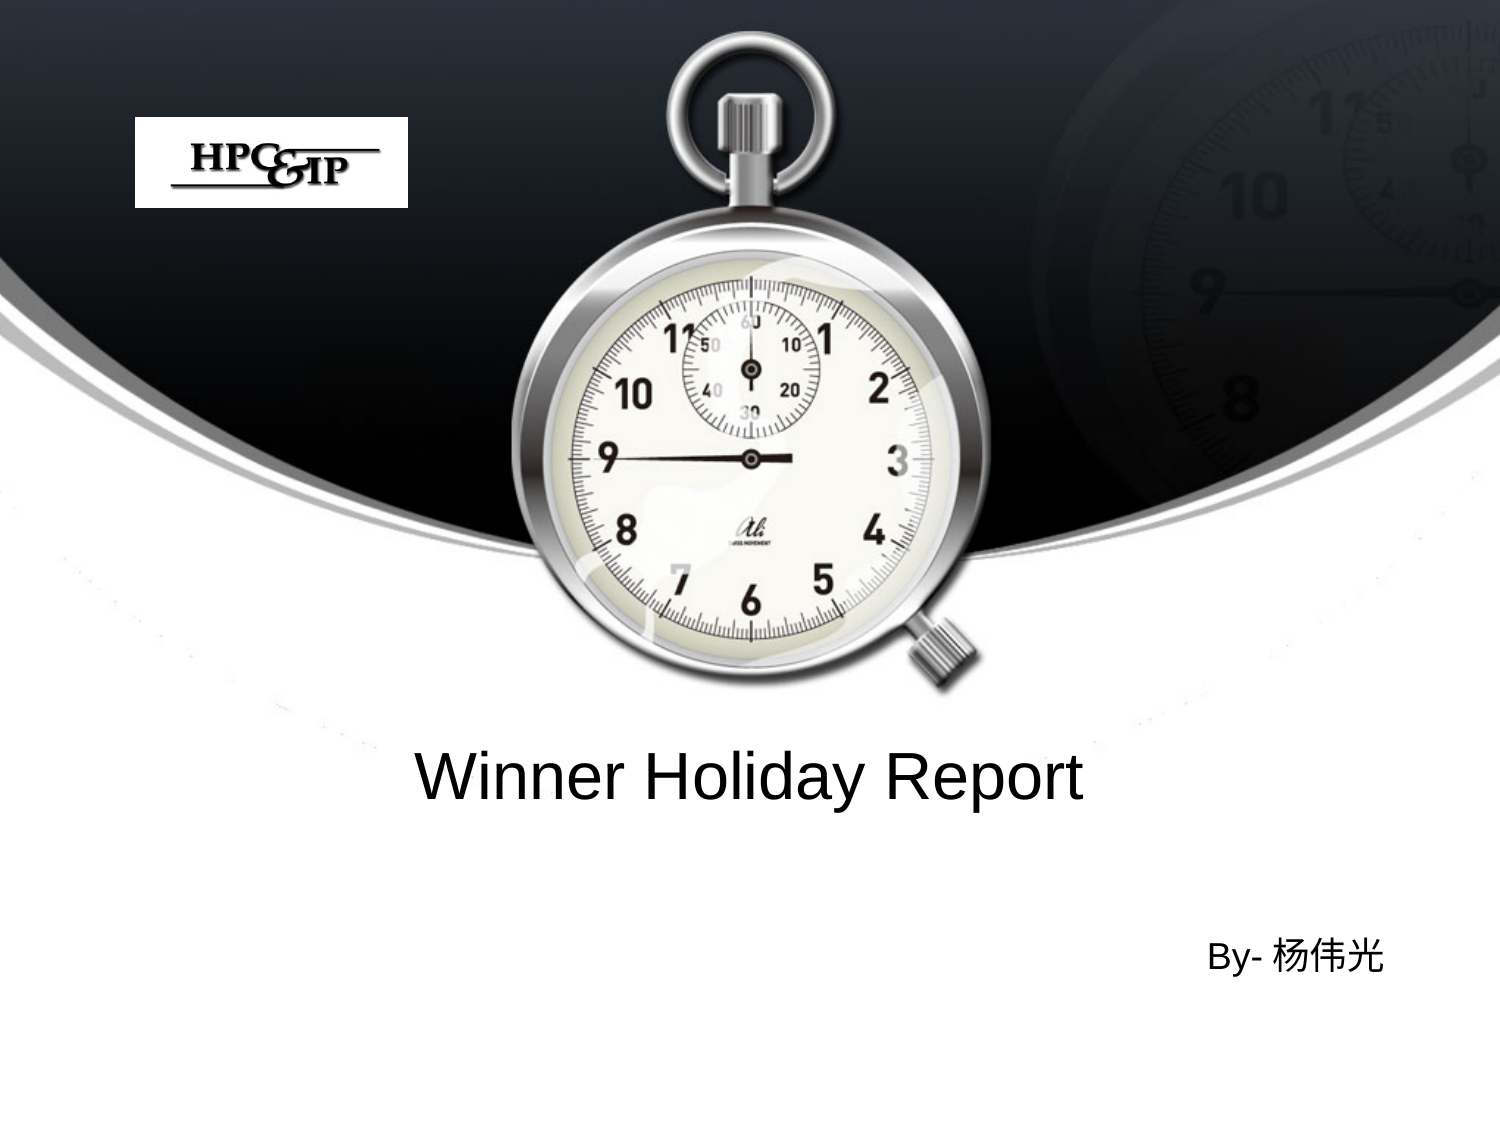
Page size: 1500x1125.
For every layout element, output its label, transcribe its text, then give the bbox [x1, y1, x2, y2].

subtitle By-杨伟光 [513, 924, 1400, 1024]
title Winner Holiday Report [307, 684, 1193, 862]
picture [0, 0, 1500, 1125]
